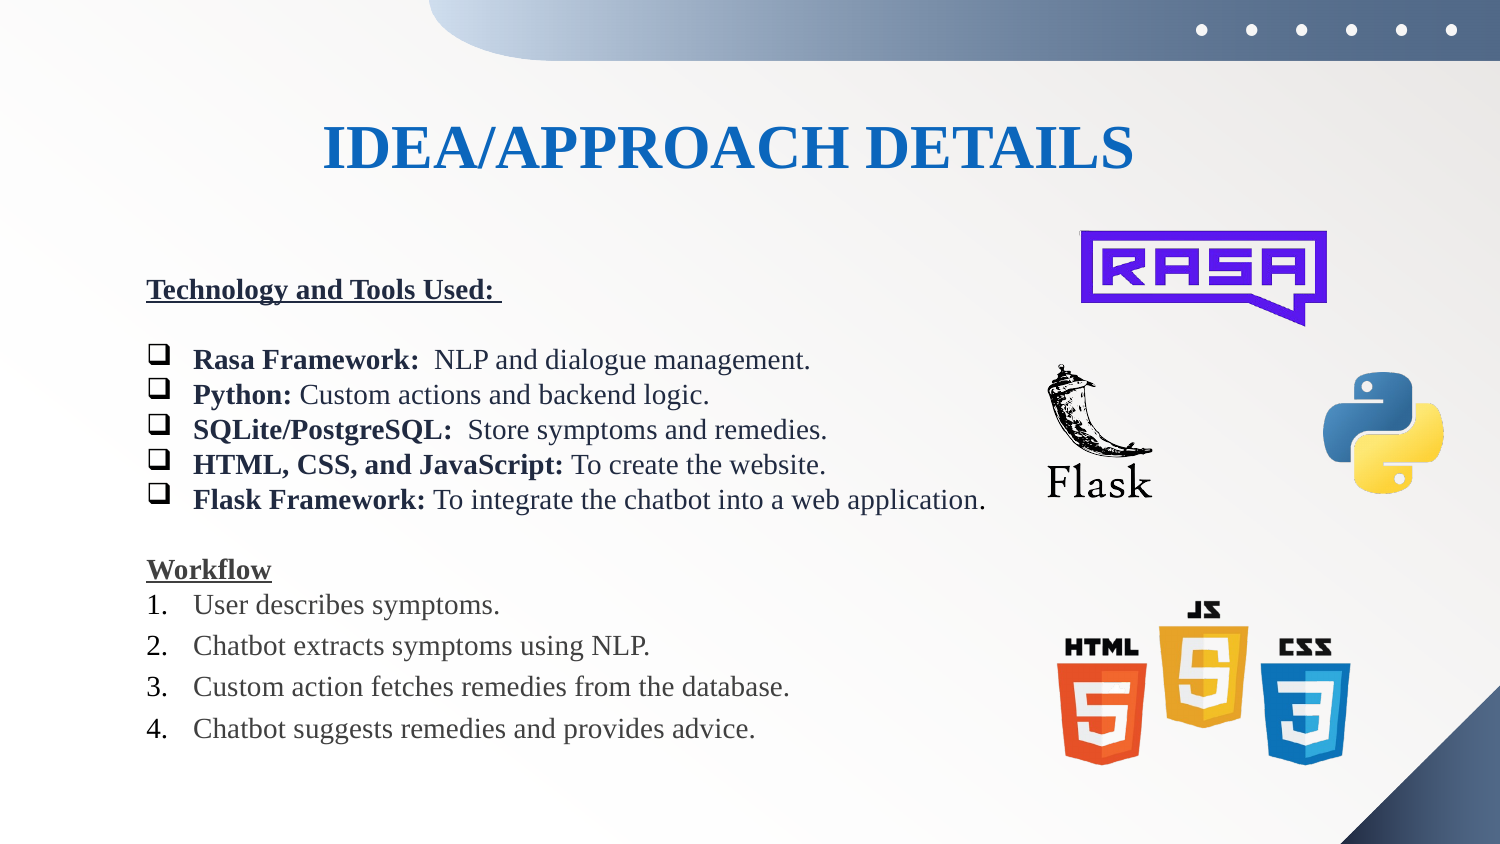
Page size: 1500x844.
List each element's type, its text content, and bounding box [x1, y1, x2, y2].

text_box IDEA/APPROACH DETAILS [223, 96, 1235, 191]
text_box Technology and Tools Used: Rasa Framework: NLP and dialogue management. Python: Custom actions and backend logic. SQLite/PostgreSQL: Store symptoms and remedies. HTML, CSS, and JavaScript: To create the website. Flask Framework: To integrate the chatbot into a web application. Workflow User describes symptoms. Chatbot extracts symptoms using NLP. Custom action fetches remedies from the database. Chatbot suggests remedies and provides advice. [131, 220, 1390, 728]
picture [0, 0, 1500, 844]
